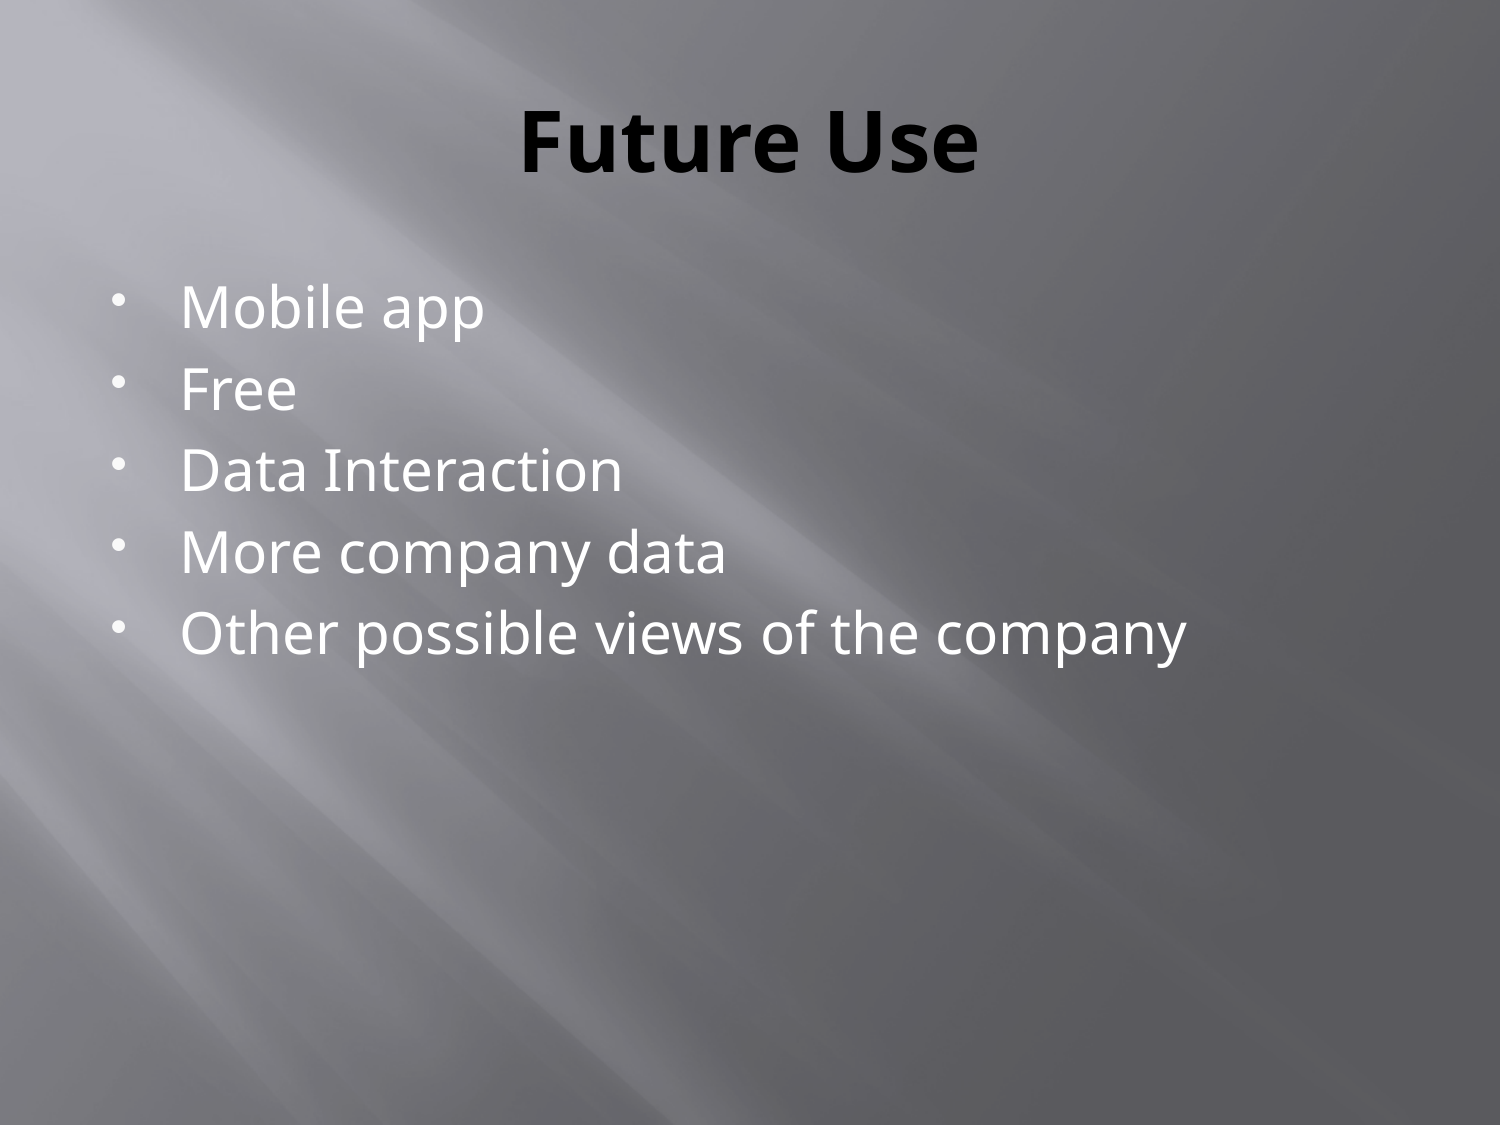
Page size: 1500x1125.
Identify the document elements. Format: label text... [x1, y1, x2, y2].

list Mobile app Free Data Interaction More company data Other possible views of the company [75, 262, 1425, 1035]
title Future Use [75, 45, 1425, 233]
